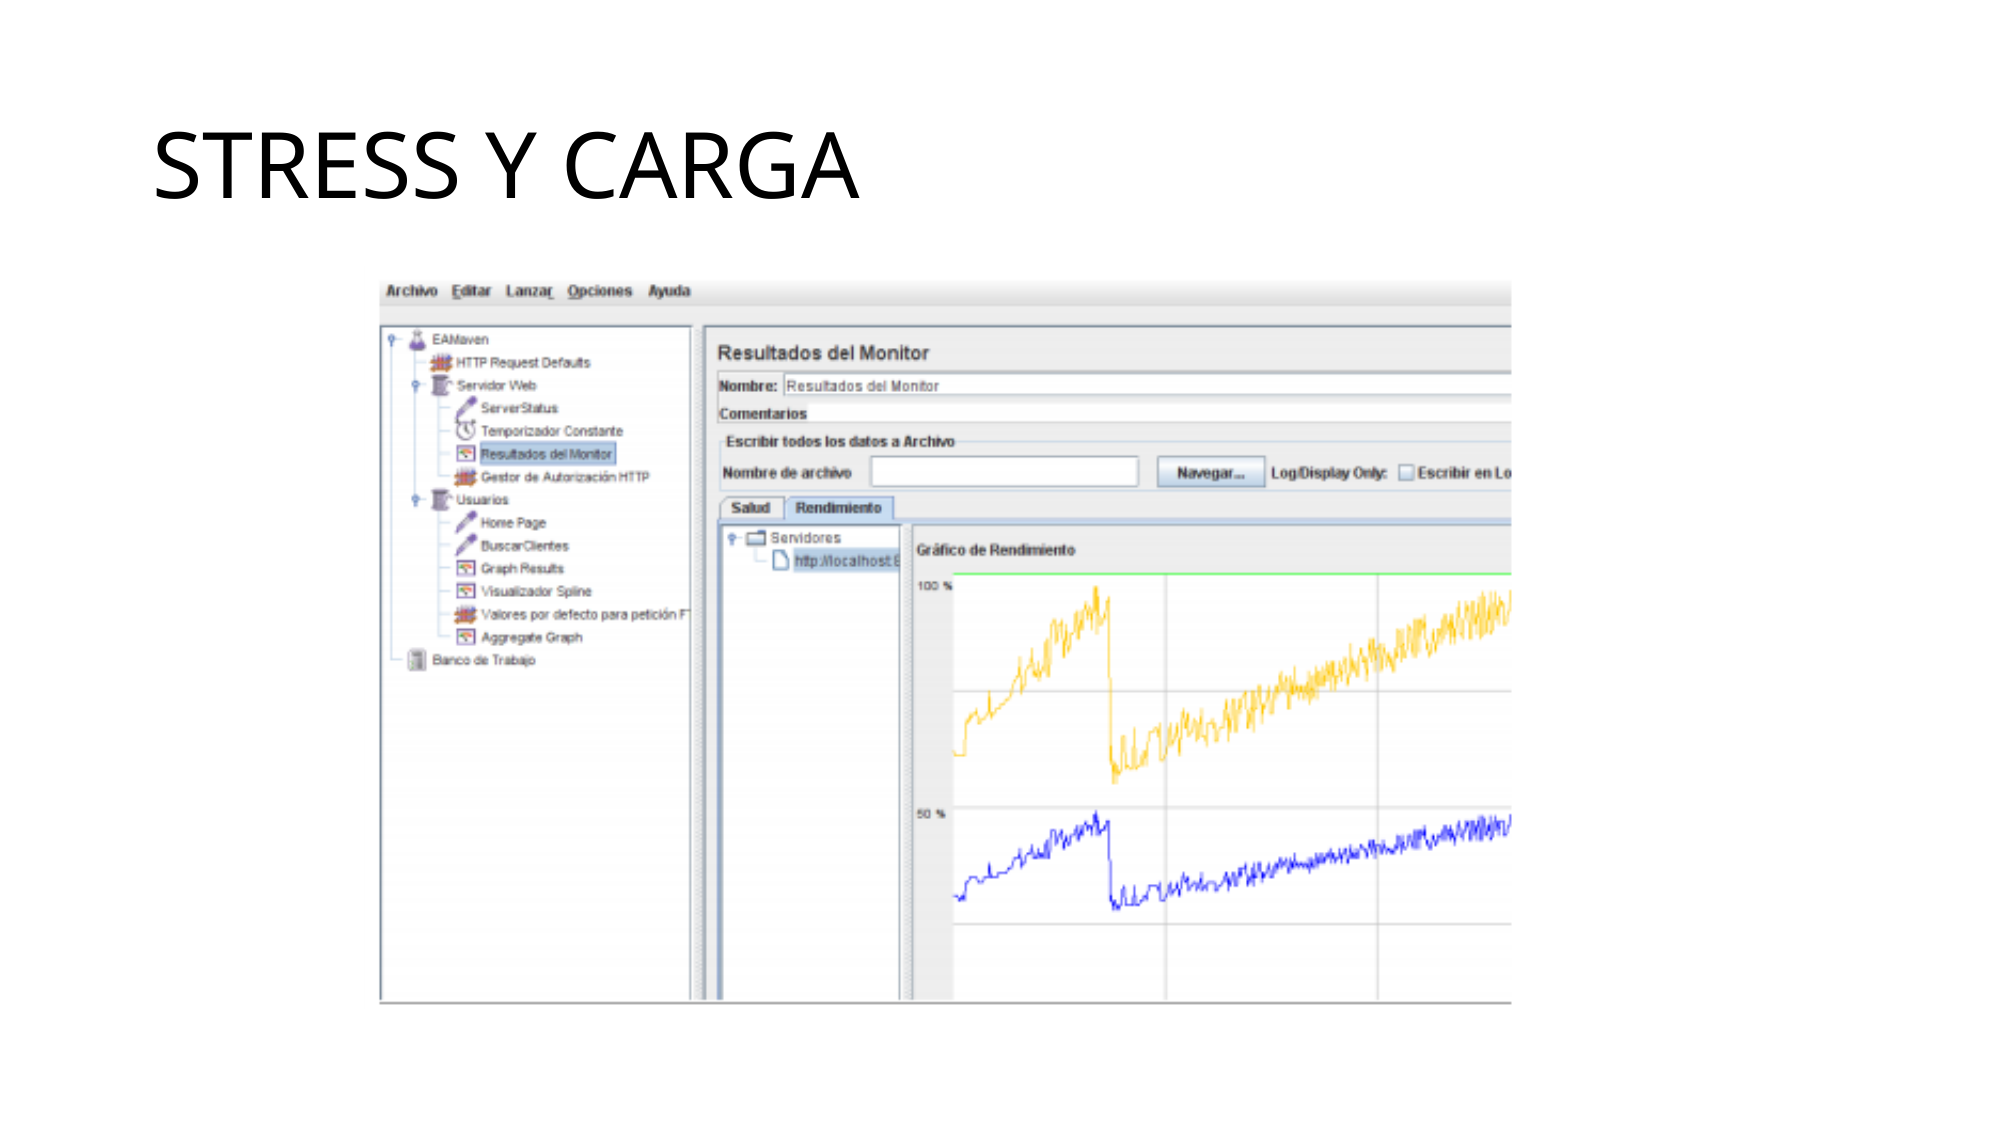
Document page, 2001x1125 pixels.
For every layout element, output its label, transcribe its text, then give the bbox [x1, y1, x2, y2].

picture [363, 266, 1529, 1009]
title STRESS Y CARGA [137, 59, 1863, 278]
